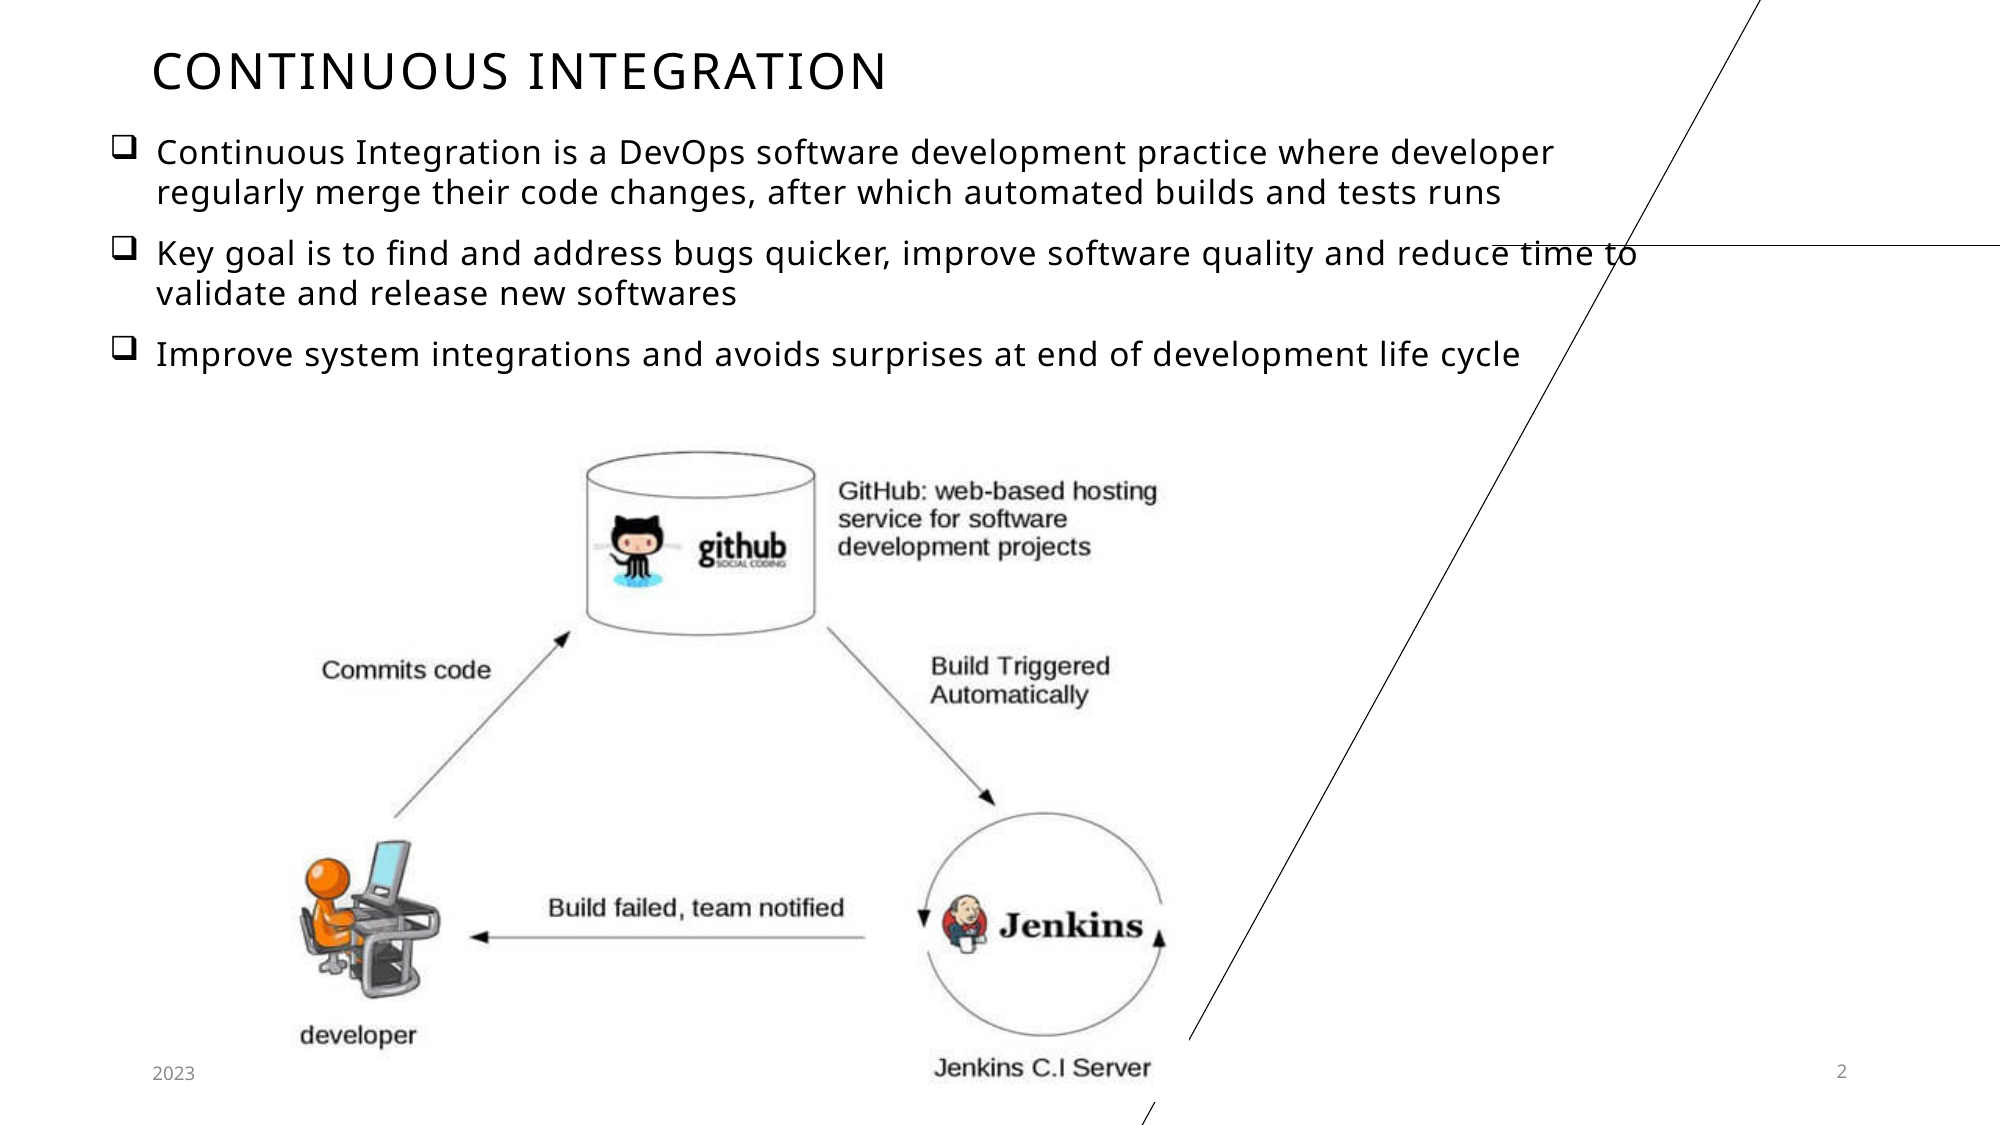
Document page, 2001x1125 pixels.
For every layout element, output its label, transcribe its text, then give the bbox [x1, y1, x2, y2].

picture [266, 421, 1189, 1102]
slide_number 2 [1412, 1042, 1863, 1103]
title Continuous integration [136, 23, 975, 108]
slide_number 2023 [137, 1042, 338, 1103]
list Continuous Integration is a DevOps software development practice where developer regularly merge their code changes, after which automated builds and tests runs Key goal is to find and address bugs quicker, improve software quality and reduce time to validate and release new softwares Improve system integrations and avoids surprises at end of development life cycle [94, 124, 1699, 421]
